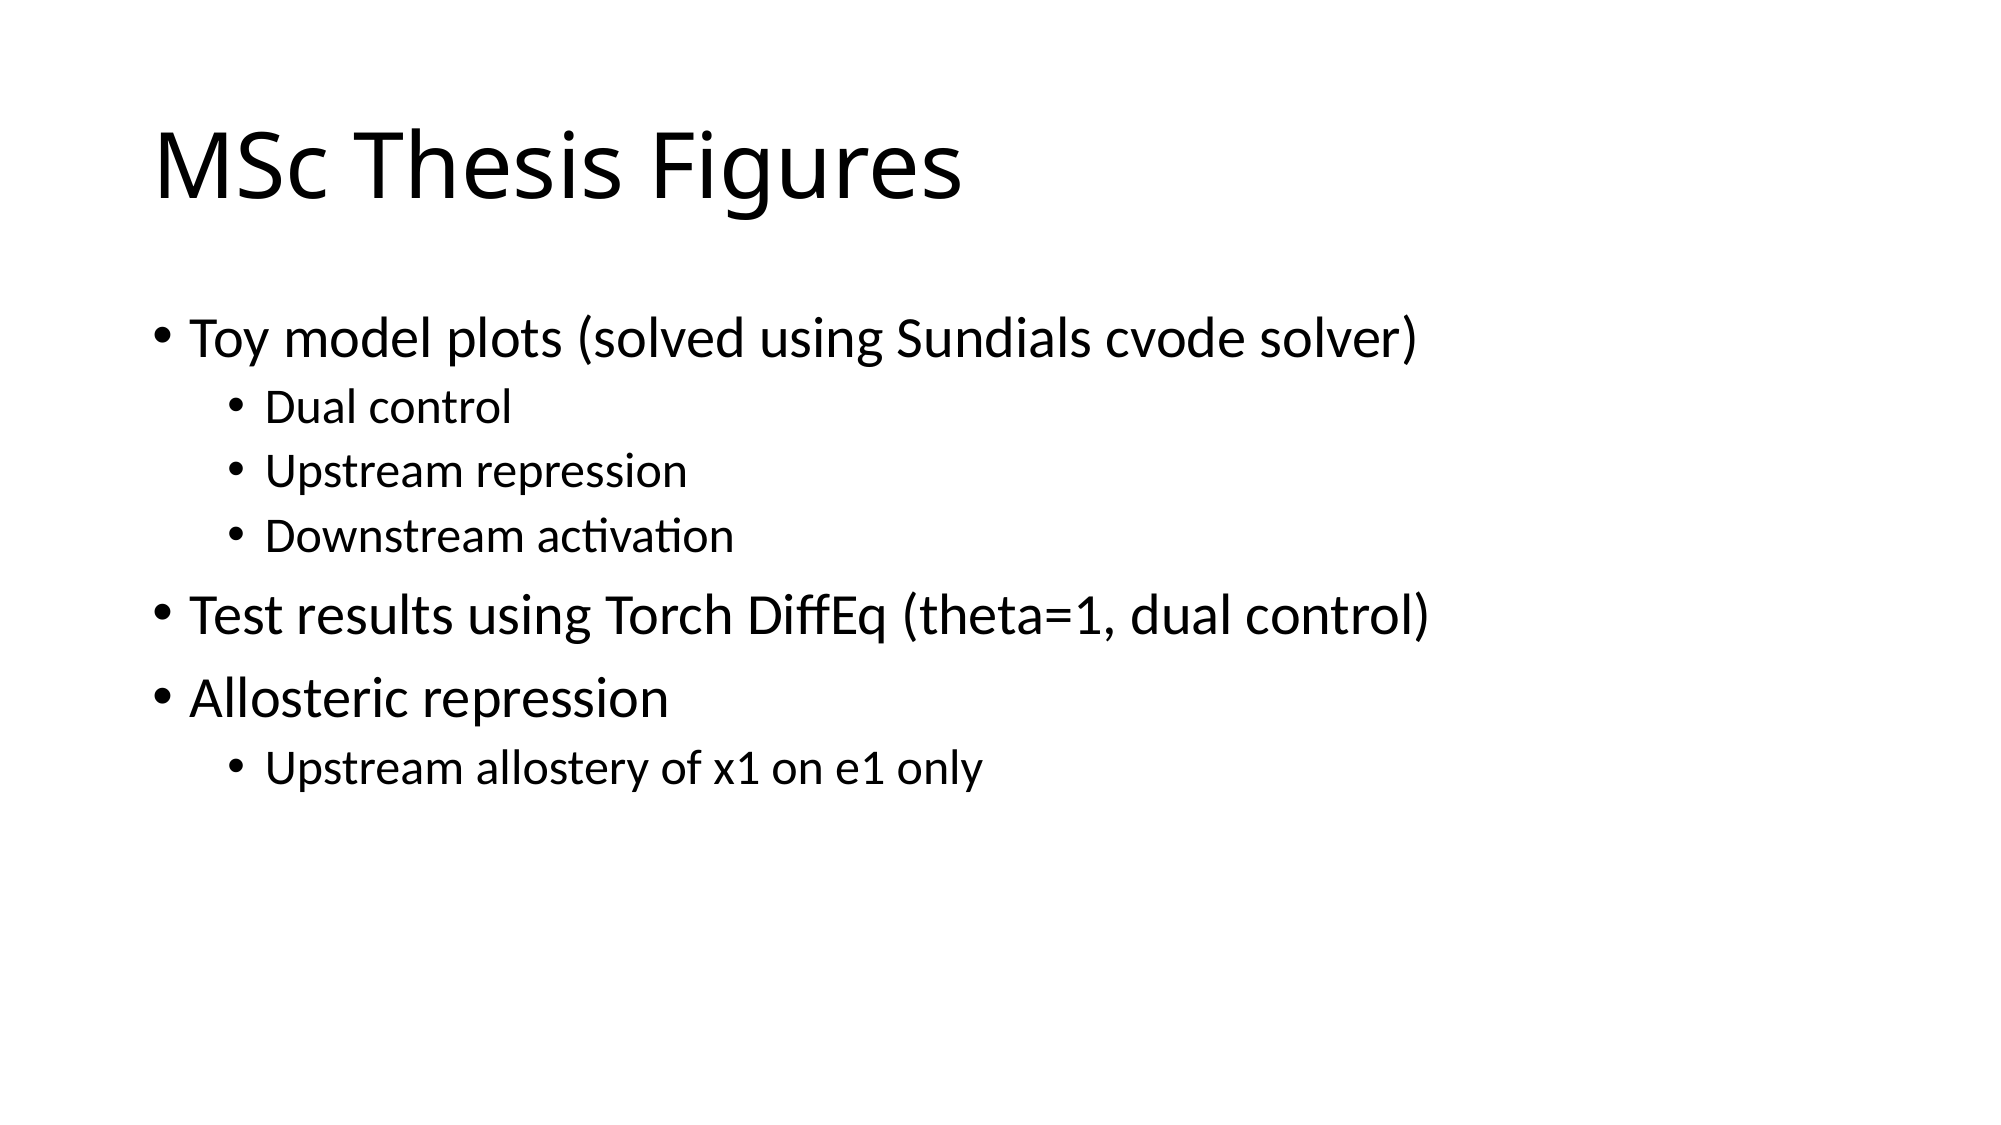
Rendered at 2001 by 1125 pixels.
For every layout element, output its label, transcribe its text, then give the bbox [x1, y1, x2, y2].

title MSc Thesis Figures [137, 59, 1863, 278]
list Toy model plots (solved using Sundials cvode solver) Dual control Upstream repression Downstream activation Test results using Torch DiffEq (theta=1, dual control) Allosteric repression Upstream allostery of x1 on e1 only [137, 299, 1863, 1014]
